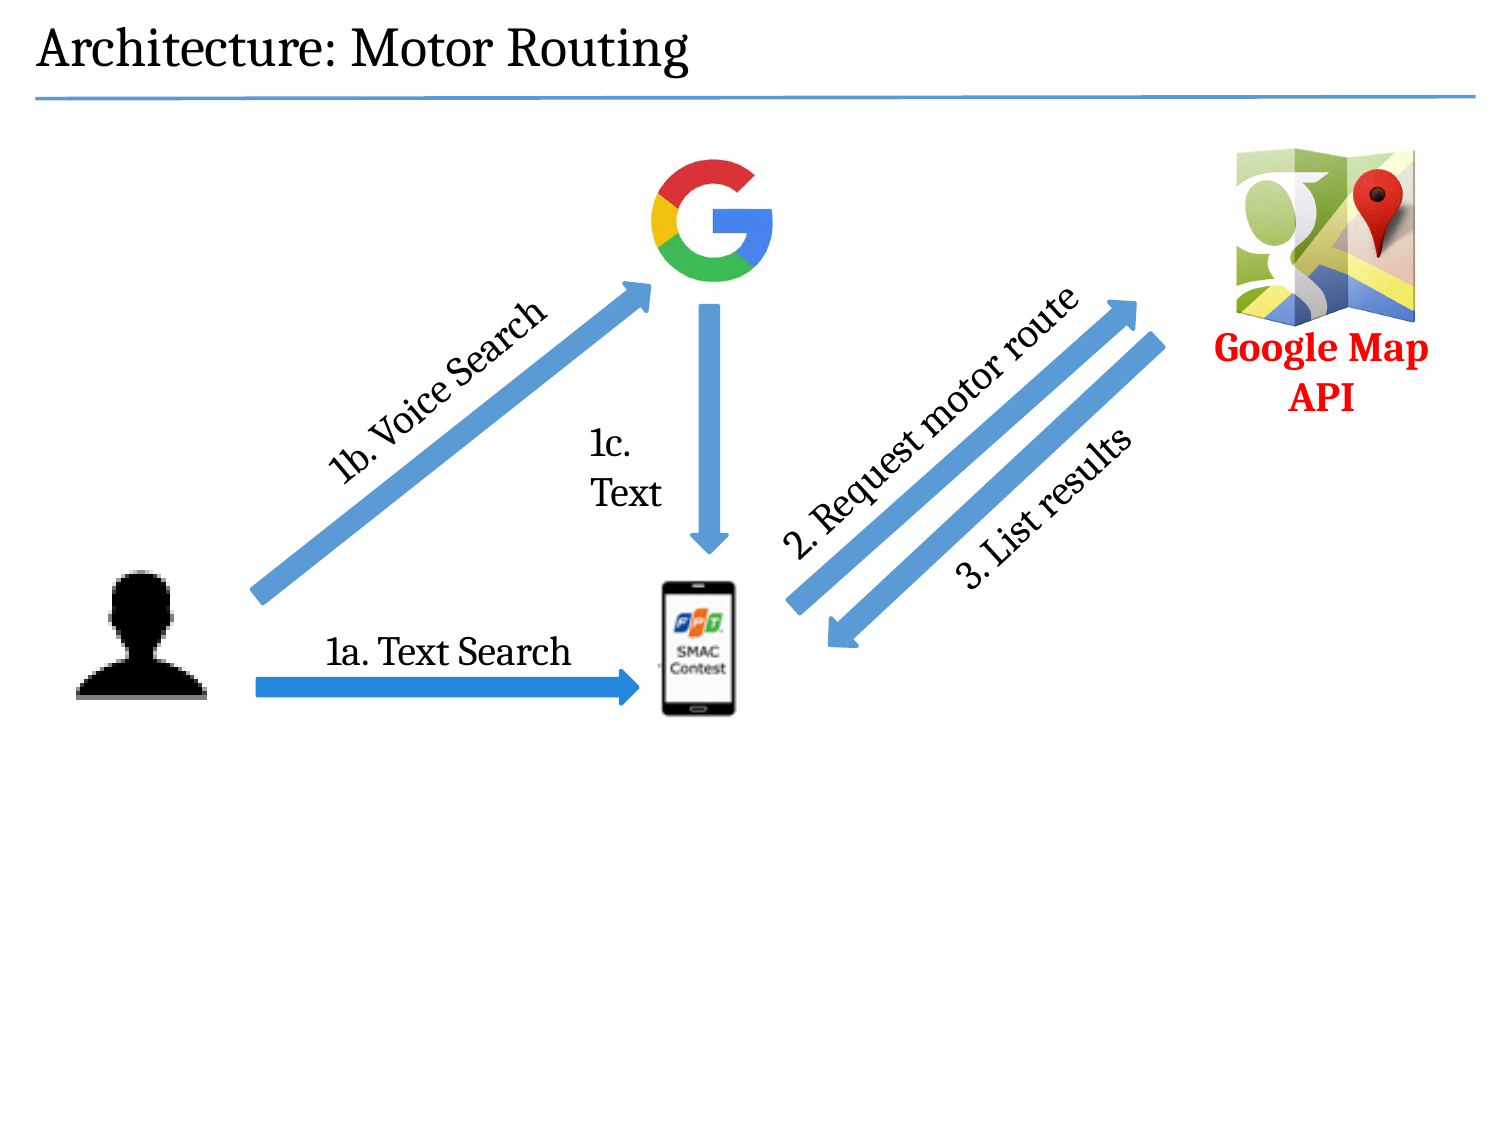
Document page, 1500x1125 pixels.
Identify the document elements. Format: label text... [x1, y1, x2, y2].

picture [76, 570, 207, 700]
title Architecture: Motor Routing [21, 0, 1316, 97]
picture [640, 152, 781, 290]
picture [1231, 142, 1421, 333]
text_box 2. Request motor route [755, 254, 1104, 583]
text_box 1a. Text Search [311, 616, 633, 681]
text_box [251, 283, 649, 604]
text_box [829, 333, 1164, 646]
text_box 1c. Text [575, 407, 678, 523]
text_box Google Map API [1199, 312, 1445, 427]
text_box [691, 306, 727, 553]
text_box [257, 678, 638, 704]
text_box 3. List results [927, 395, 1157, 614]
picture [657, 572, 756, 725]
text_box 1b. Voice Search [302, 268, 571, 508]
text_box [787, 301, 1135, 614]
